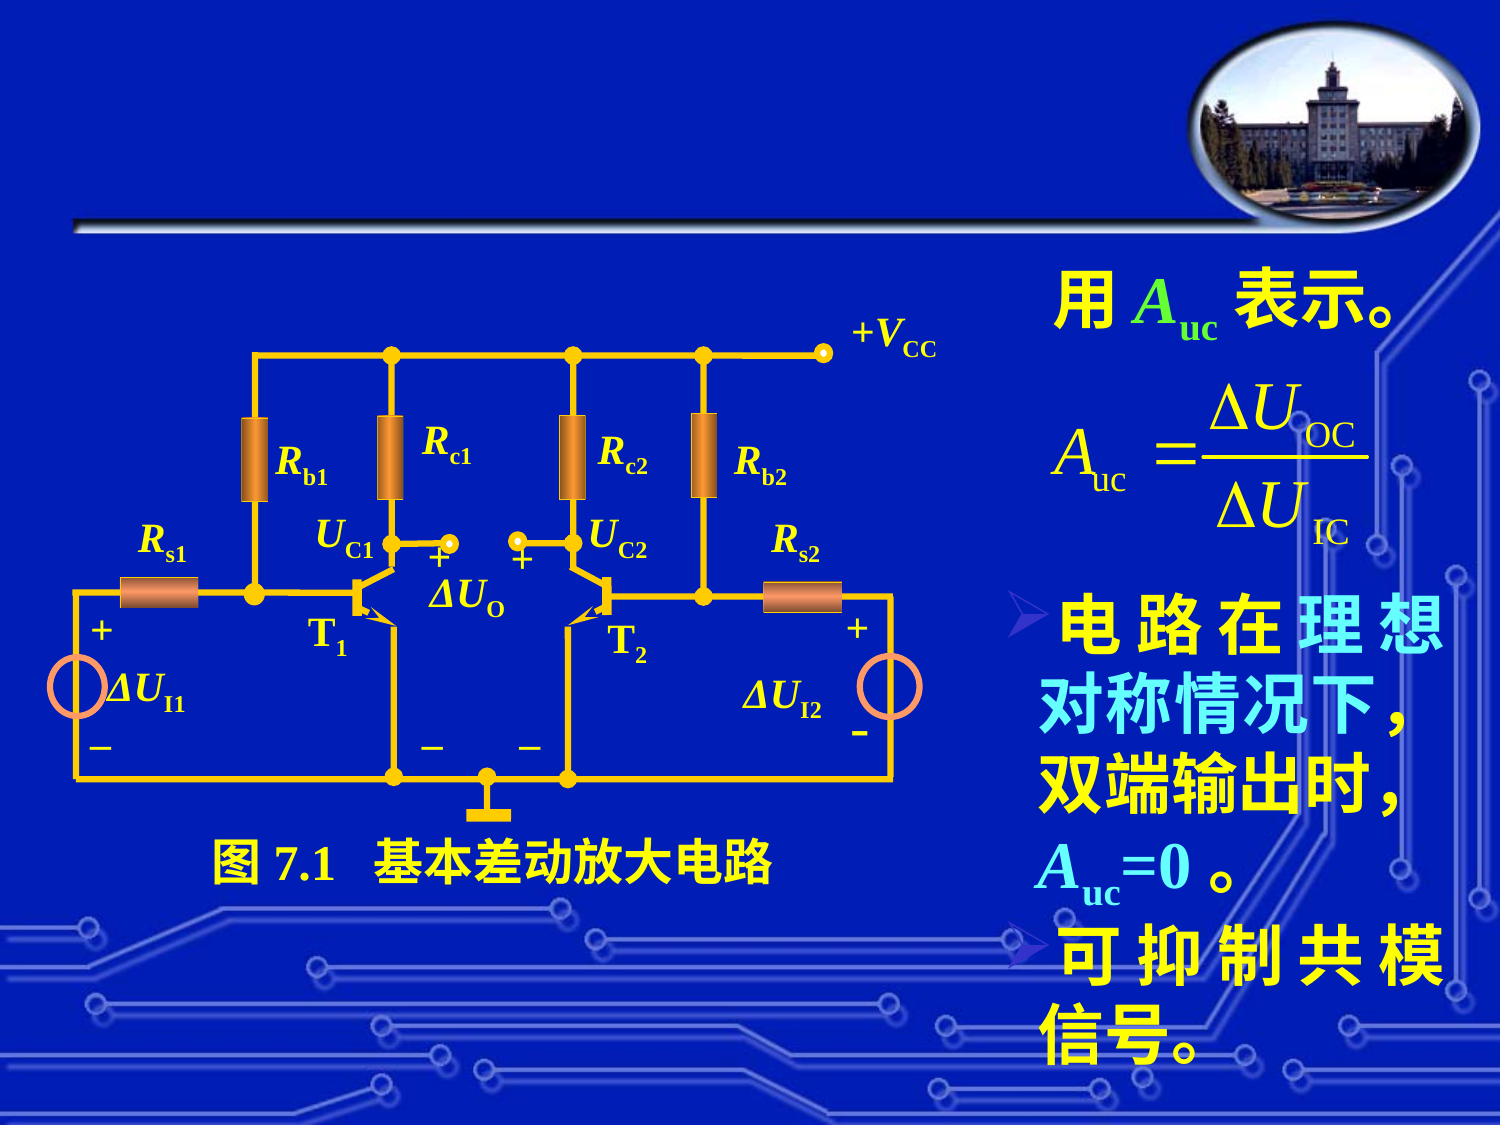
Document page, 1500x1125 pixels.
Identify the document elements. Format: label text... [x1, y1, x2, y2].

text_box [1037, 362, 1381, 559]
text_box 电路在理想对称情况下，双端输出时，Auc=0。 可抑制共模信号。 [987, 575, 1461, 1081]
text_box 用Auc表示。 [1037, 249, 1451, 356]
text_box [49, 299, 1008, 959]
picture [0, 0, 1500, 1125]
